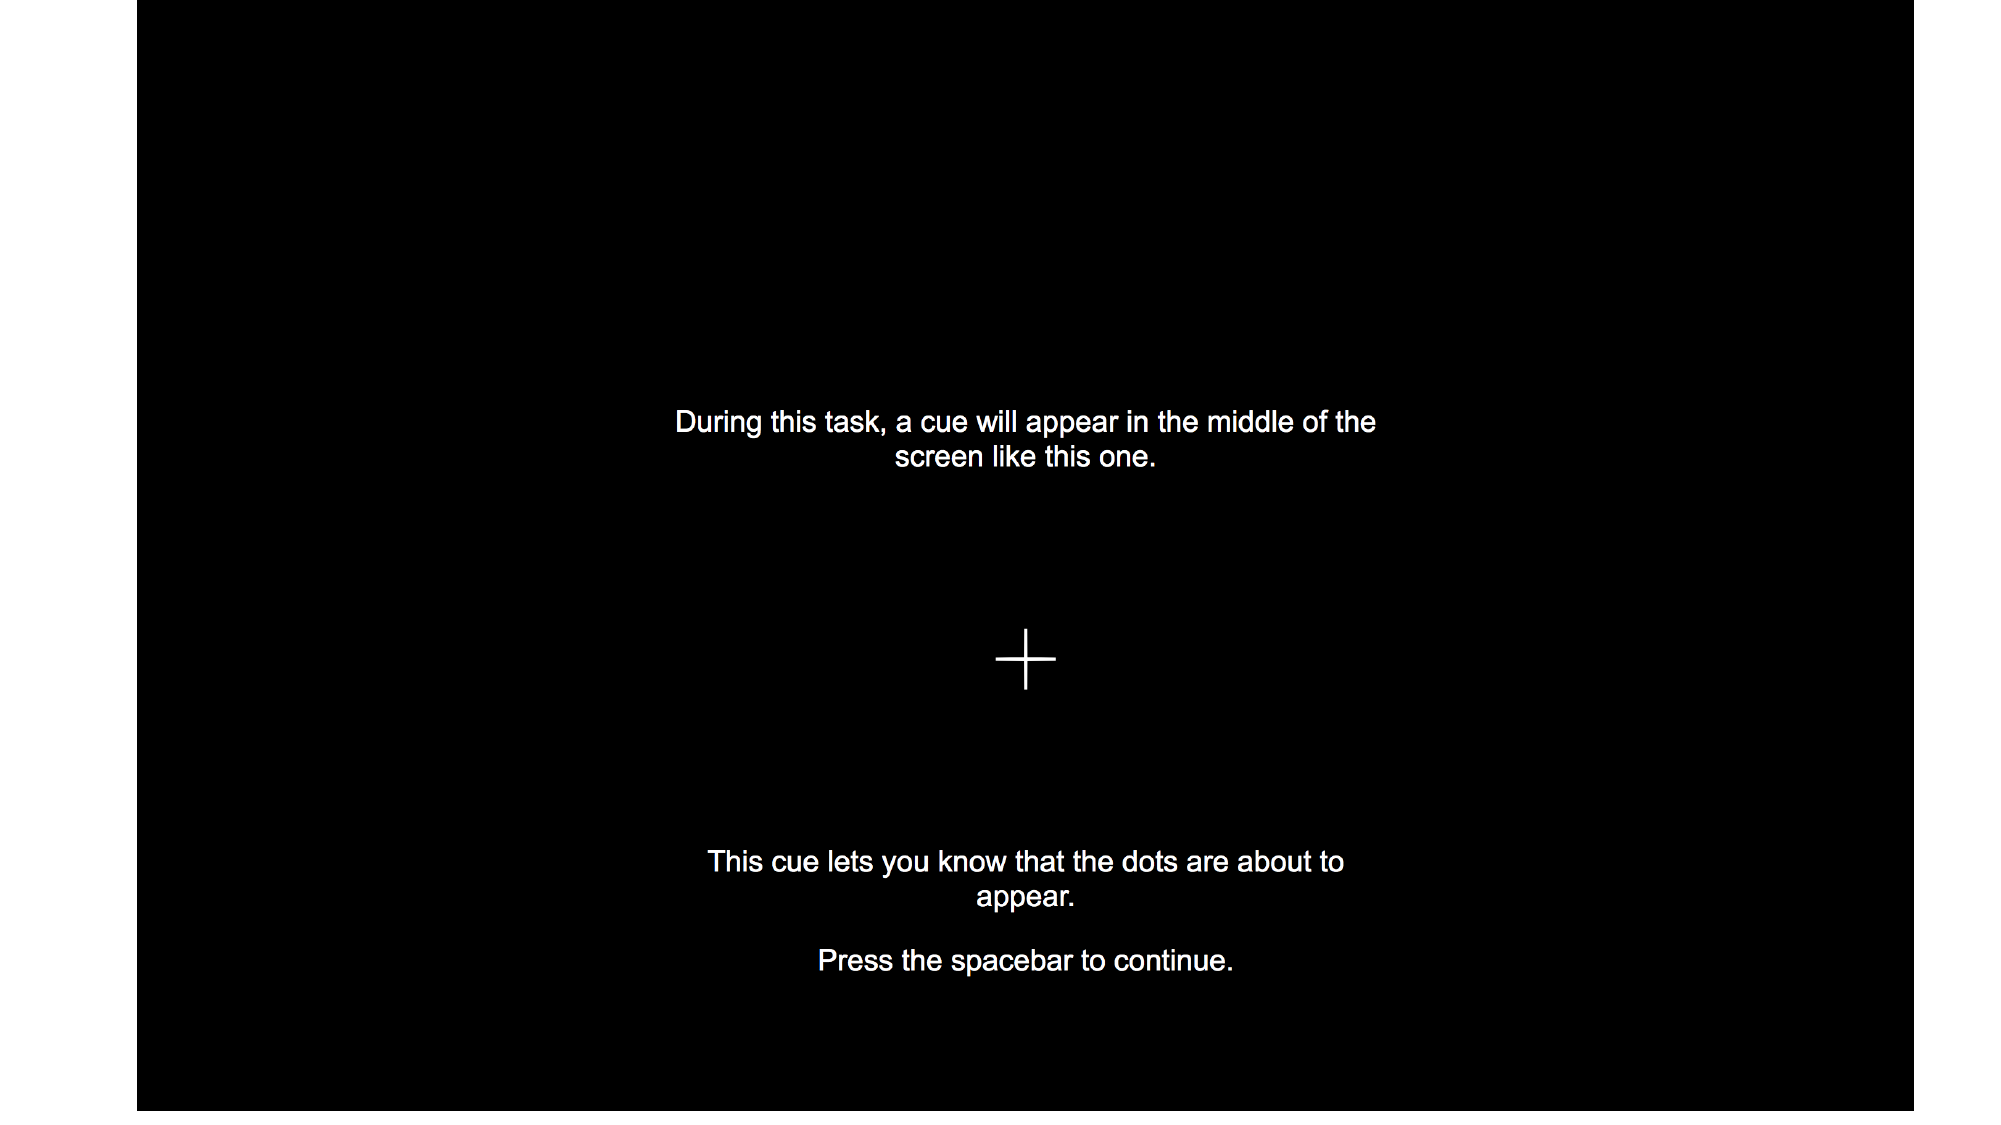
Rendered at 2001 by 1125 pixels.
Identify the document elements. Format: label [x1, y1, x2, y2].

list [137, 0, 1914, 1111]
